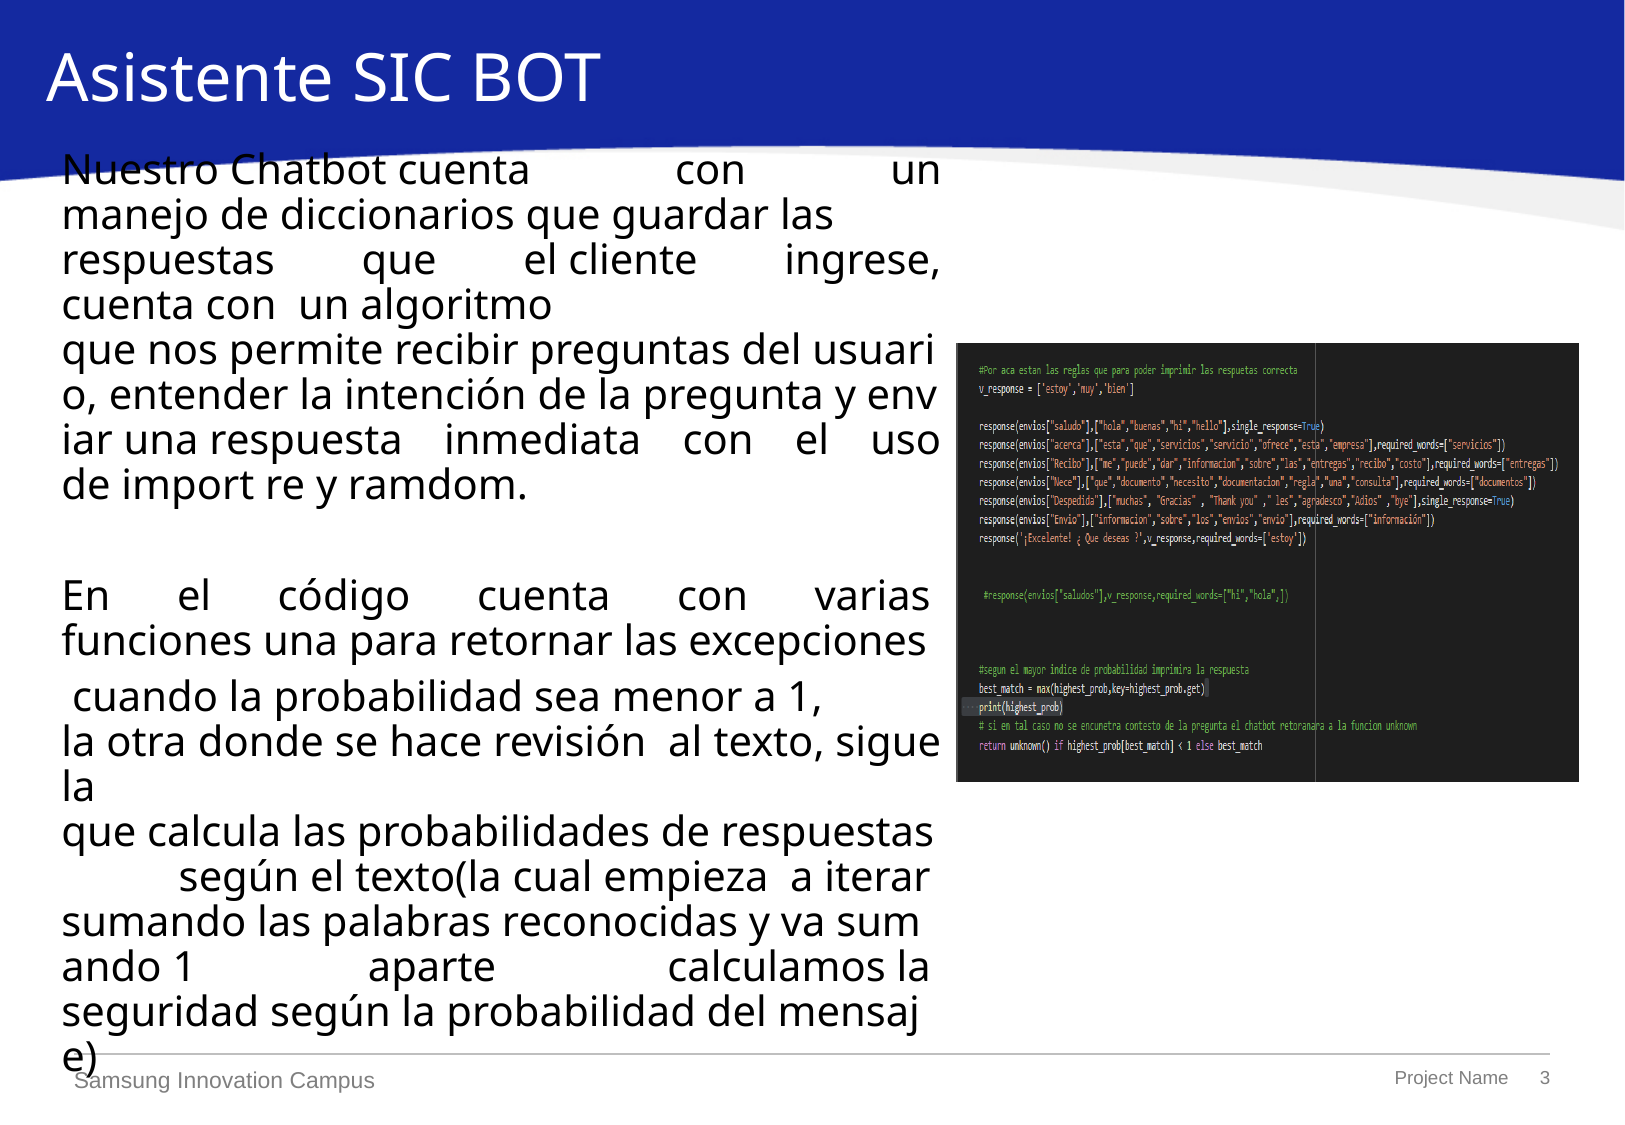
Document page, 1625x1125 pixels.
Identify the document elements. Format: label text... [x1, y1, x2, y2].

picture [0, 0, 1625, 1125]
text_box Asistente SIC BOT [46, 35, 1129, 281]
text_box Nuestro Chatbot cuenta con un manejo de diccionarios que guardar las respuestas que el cliente ingrese, cuenta con un algoritmo que nos permite recibir preguntas del usuario, entender la intención de la pregunta y enviar una respuesta inmediata con el uso de import re y ramdom. En el código cuenta con varias funciones una para retornar las excepciones cuando la probabilidad sea menor a 1, la otra donde se hace revisión al texto, sigue la que calcula las probabilidades de respuestas según el texto(la cual empieza a iterar sumando las palabras reconocidas y va sumando 1 aparte calculamos la seguridad según la probabilidad del mensaje) [46, 141, 957, 1125]
